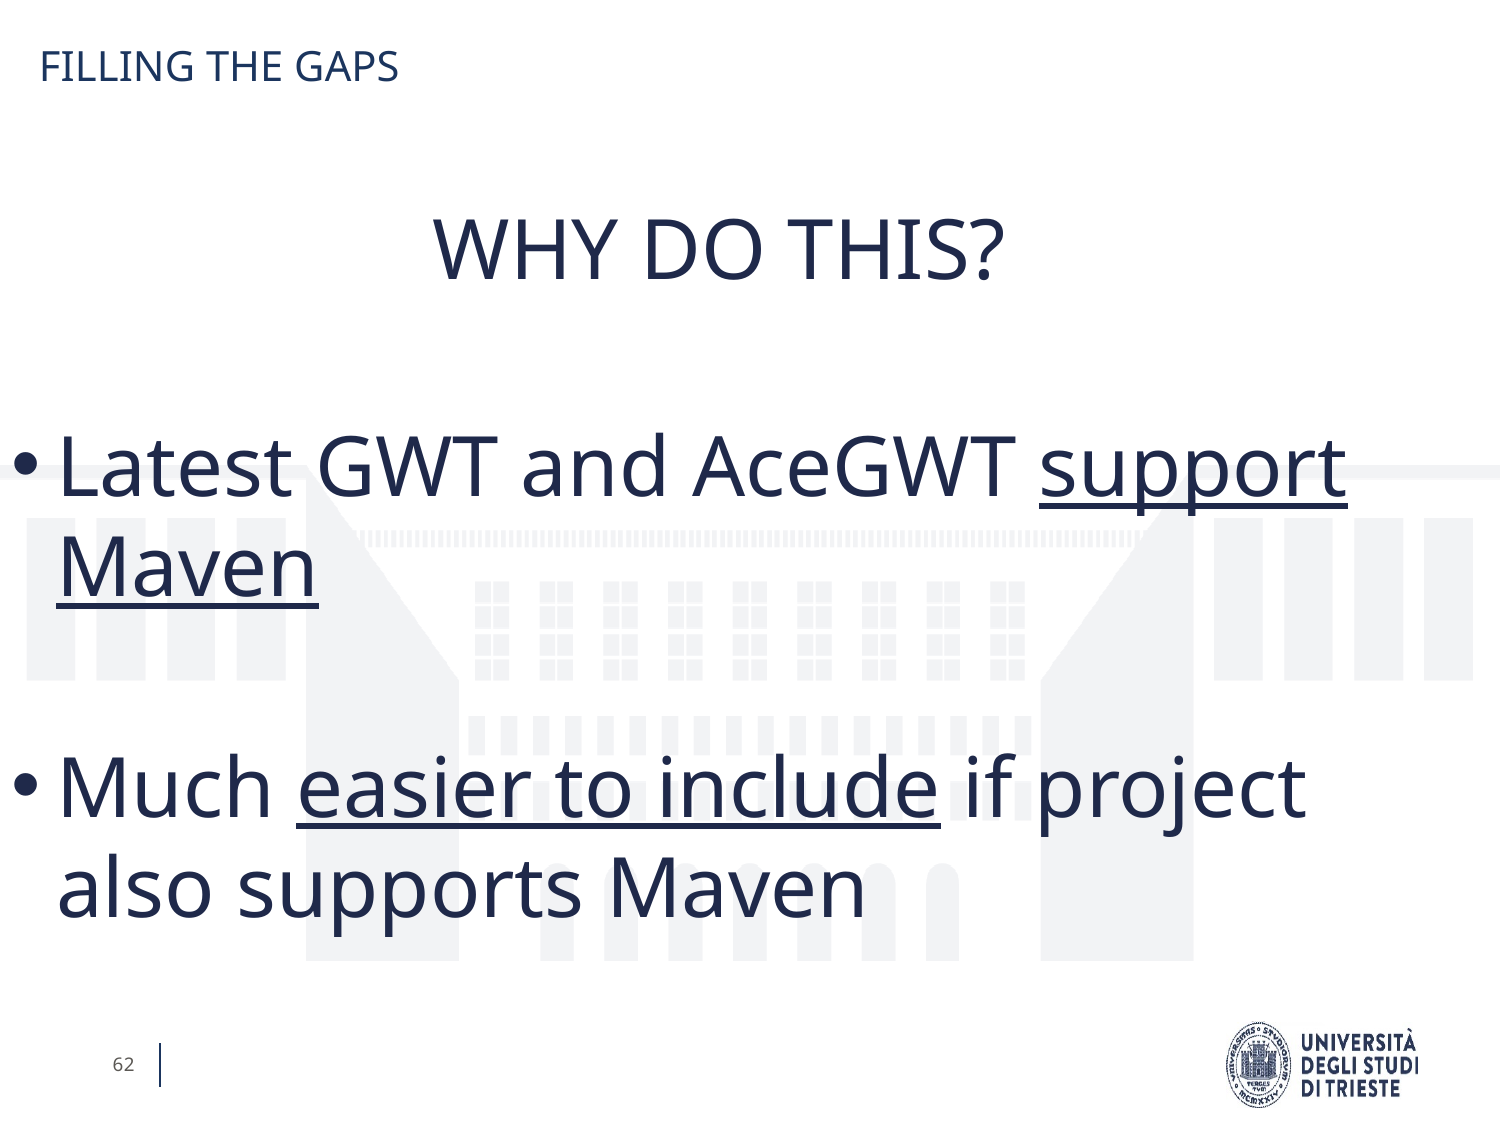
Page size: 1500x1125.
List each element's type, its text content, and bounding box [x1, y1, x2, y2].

text_box FILLING THE GAPS [31, 31, 814, 97]
slide_number 62 [98, 1022, 149, 1109]
text_box Latest GWT and AceGWT support Maven Much easier to include if project also supports Maven [0, 410, 1479, 937]
text_box WHY DO THIS? [0, 193, 1479, 300]
picture [1226, 1021, 1418, 1108]
